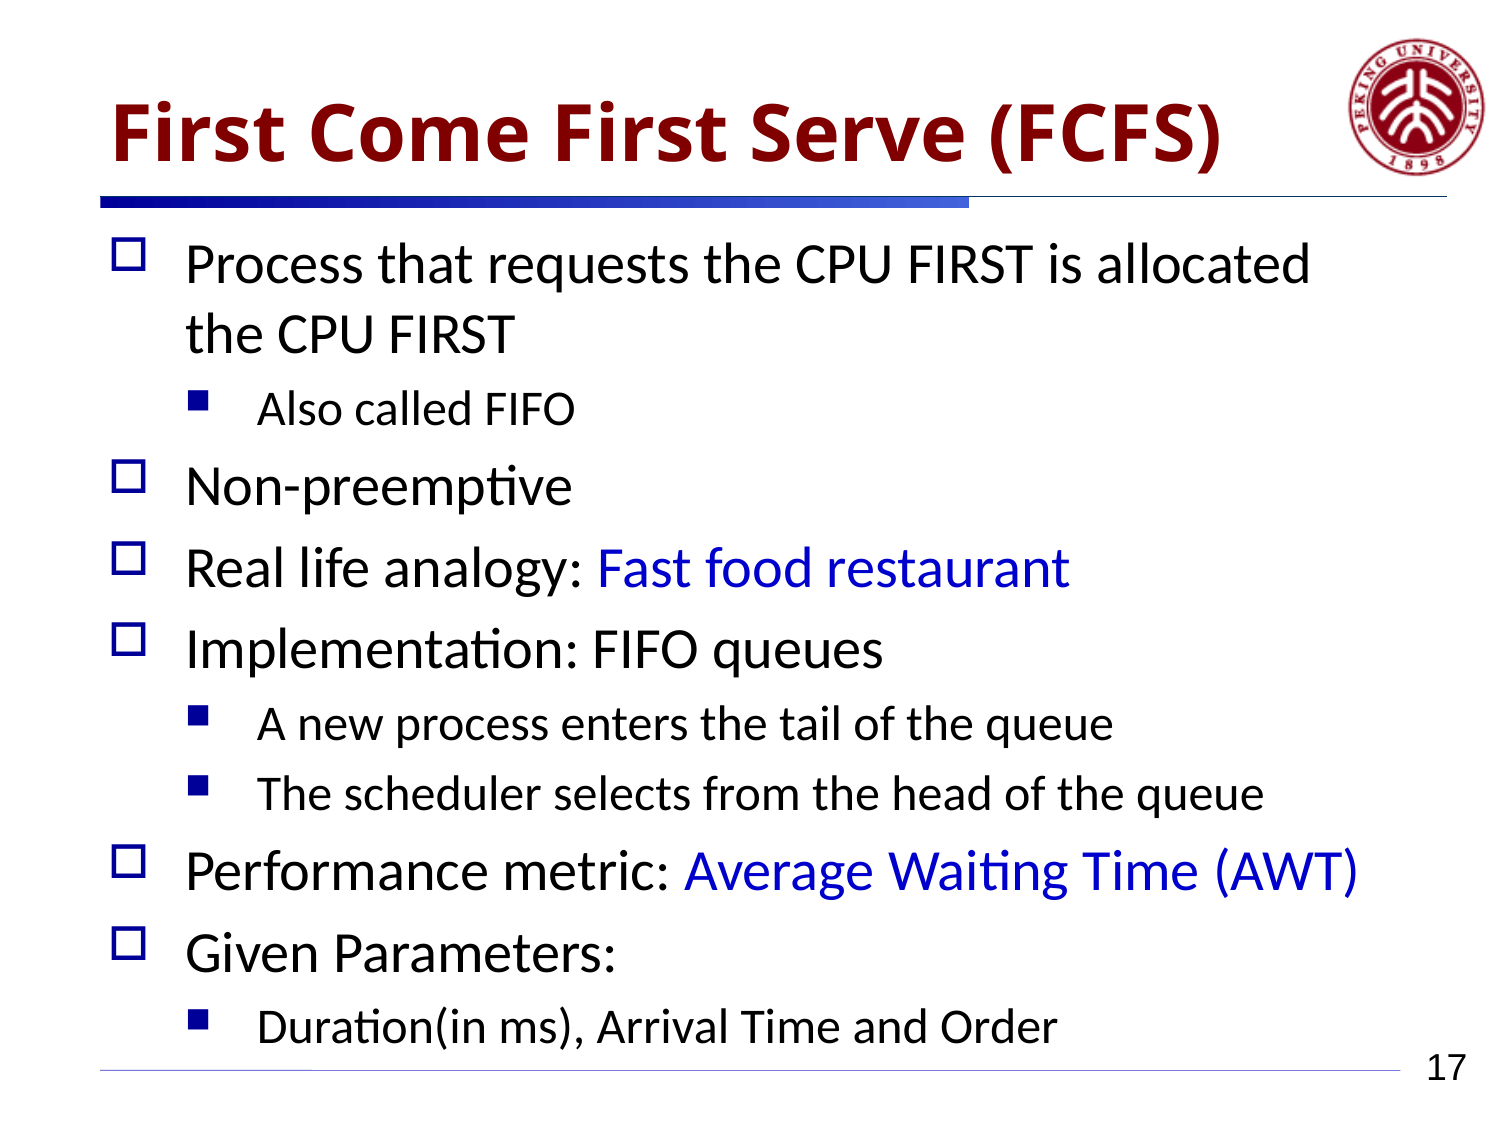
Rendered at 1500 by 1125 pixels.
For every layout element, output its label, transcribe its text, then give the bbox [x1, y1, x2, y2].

picture [1340, 30, 1494, 183]
title First Come First Serve (FCFS) [93, 49, 1330, 185]
list Process that requests the CPU FIRST is allocated the CPU FIRST Also called FIFO Non-preemptive Real life analogy: Fast food restaurant Implementation: FIFO queues A new process enters the tail of the queue The scheduler selects from the head of the queue Performance metric: Average Waiting Time (AWT) Given Parameters: Duration(in ms), Arrival Time and Order [92, 218, 1406, 1045]
